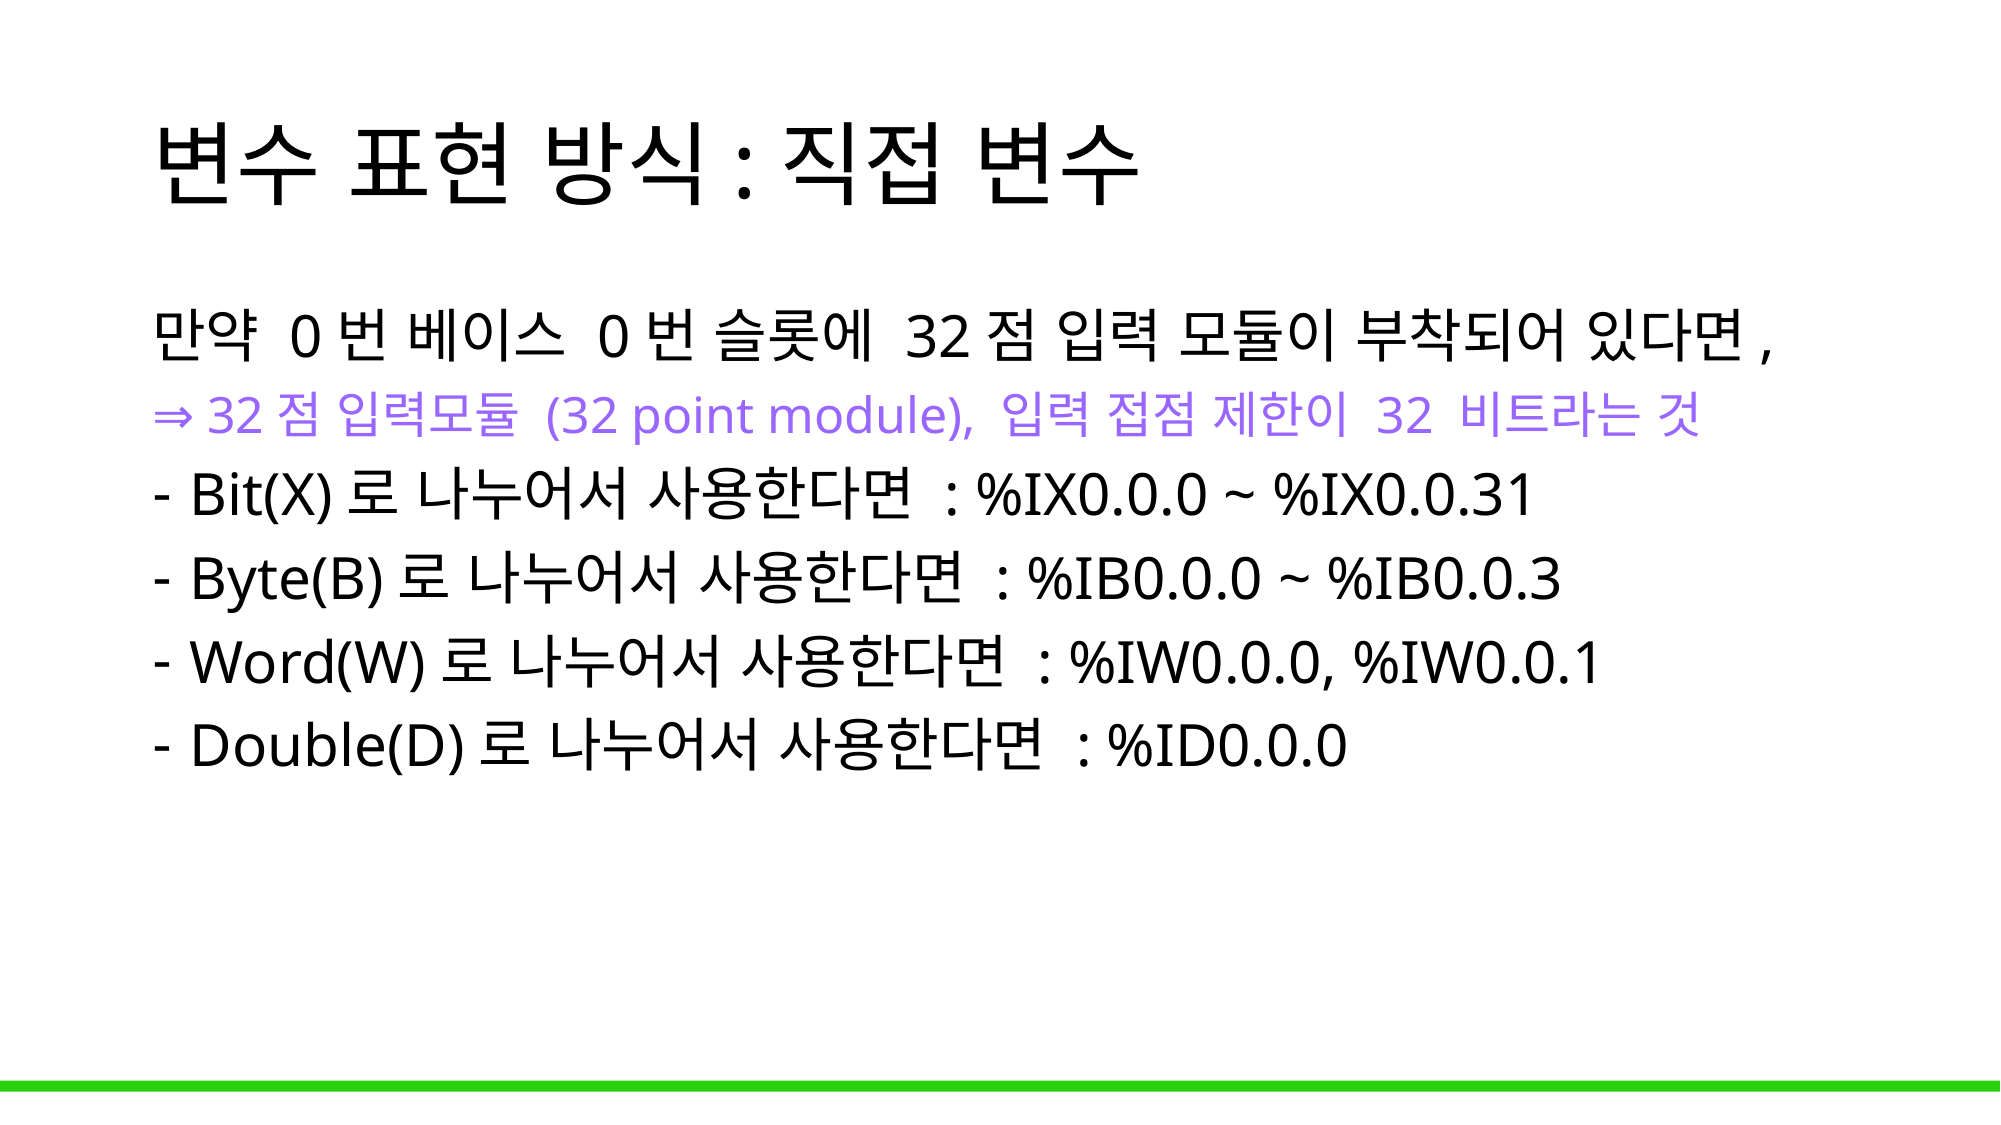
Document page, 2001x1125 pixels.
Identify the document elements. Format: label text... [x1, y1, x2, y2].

list 만약 0번 베이스 0번 슬롯에 32점 입력 모듈이 부착되어 있다면, ⇒ 32점 입력모듈 (32 point module), 입력 접점 제한이 32 비트라는 것 Bit(X)로 나누어서 사용한다면 : %IX0.0.0 ~ %IX0.0.31 Byte(B)로 나누어서 사용한다면 : %IB0.0.0 ~ %IB0.0.3 Word(W)로 나누어서 사용한다면 : %IW0.0.0, %IW0.0.1 Double(D)로 나누어서 사용한다면 : %ID0.0.0 [137, 299, 1863, 1014]
title 변수 표현 방식:직접 변수 [137, 59, 1863, 278]
